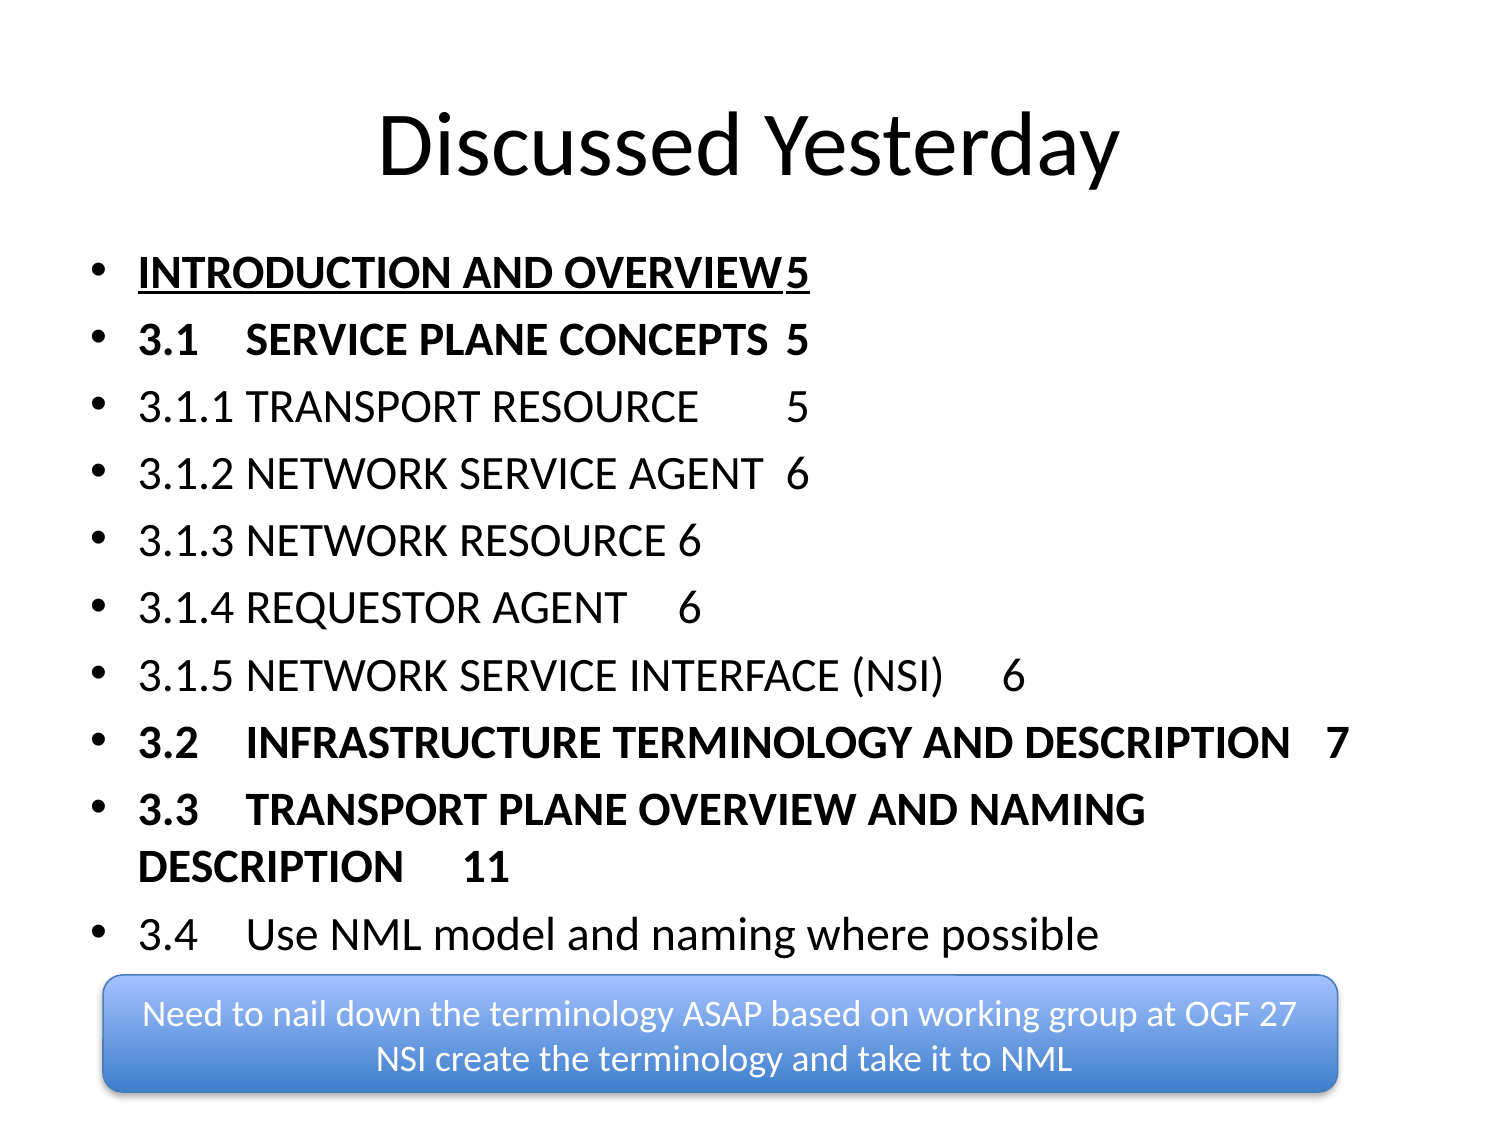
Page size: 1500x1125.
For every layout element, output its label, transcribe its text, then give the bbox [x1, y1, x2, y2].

text_box Need to nail down the terminology ASAP based on working group at OGF 27 NSI create the terminology and take it to NML [102, 974, 1339, 1093]
title Discussed Yesterday [75, 45, 1425, 232]
list Introduction and Overview 5 3.1 Service Plane Concepts 5 3.1.1 Transport Resource 5 3.1.2 Network Service Agent 6 3.1.3 Network Resource 6 3.1.4 Requestor Agent 6 3.1.5 Network Service Interface (NSI) 6 3.2 Infrastructure terminology and description 7 3.3 Transport plane overview and naming description 11 3.4 Use NML model and naming where possible [75, 232, 1425, 975]
